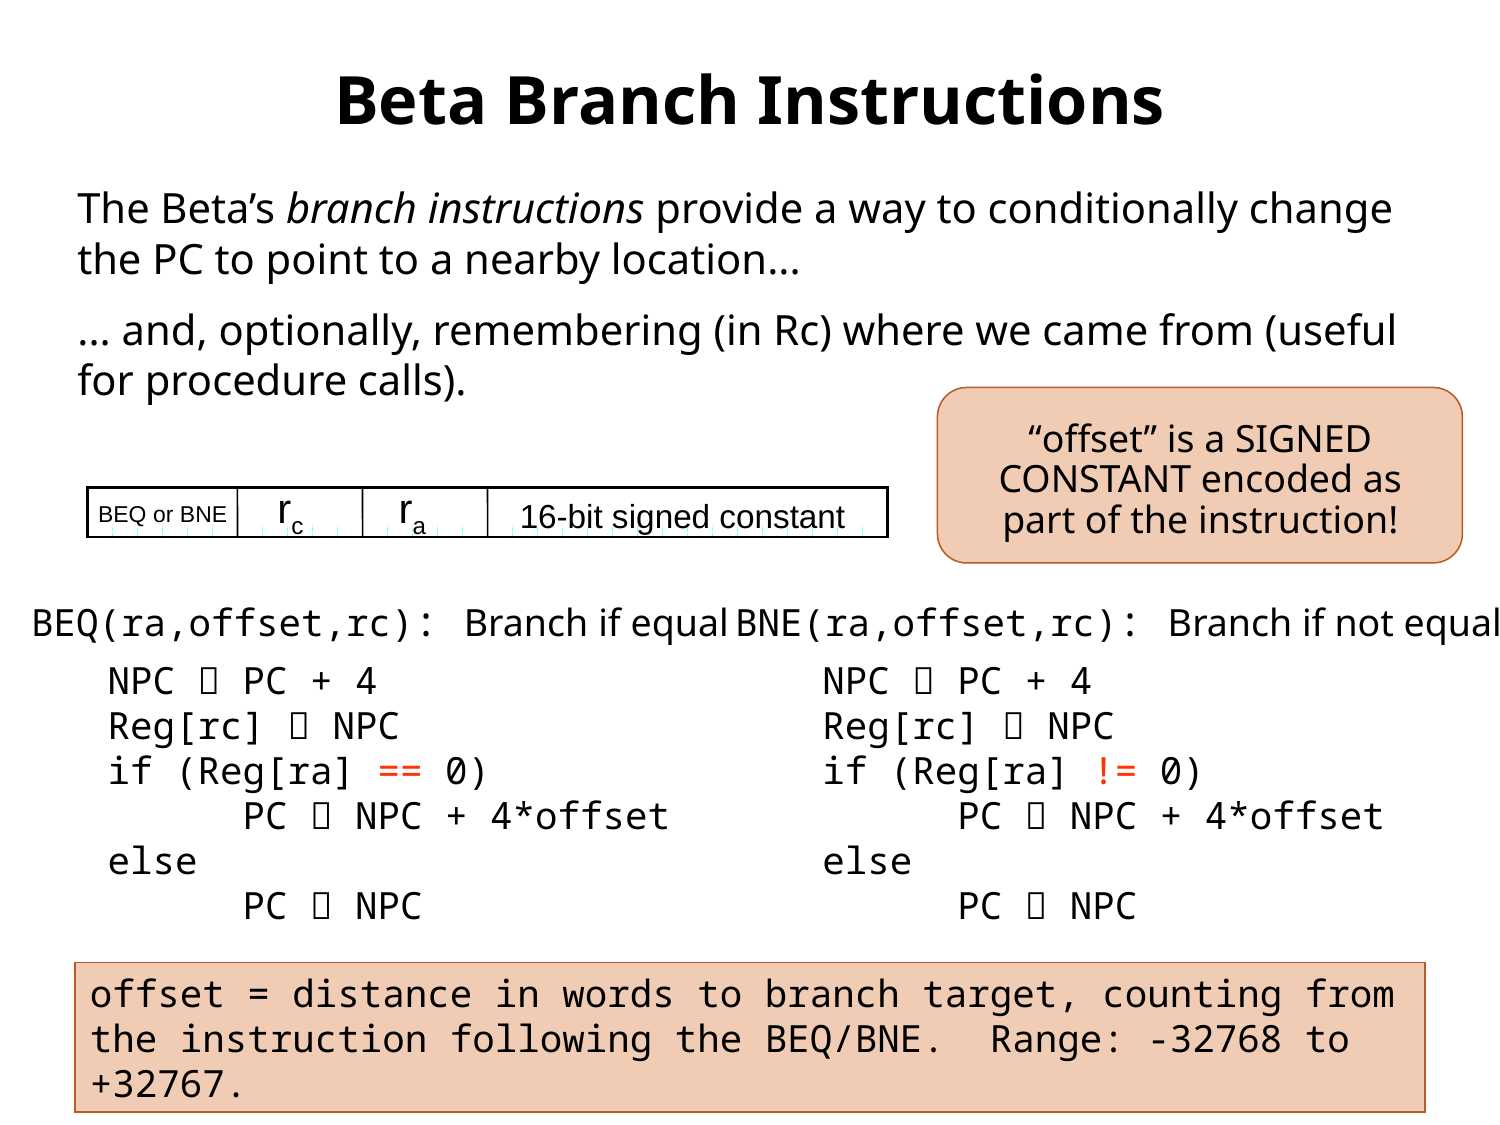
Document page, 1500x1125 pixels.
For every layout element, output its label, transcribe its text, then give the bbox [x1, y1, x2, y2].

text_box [62, 462, 913, 563]
text_box “offset” is a SIGNED CONSTANT encoded as part of the instruction! [949, 412, 1451, 549]
title Beta Branch Instructions [74, 44, 1426, 151]
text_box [12, 587, 749, 938]
text_box The Beta’s branch instructions provide a way to conditionally change the PC to point to a nearby location... ... and, optionally, remembering (in Rc) where we came from (useful for procedure calls). [62, 174, 1438, 411]
text_box offset = distance in words to branch target, counting from the instruction following the BEQ/BNE. Range: -32768 to +32767. [74, 962, 1425, 1113]
text_box [937, 387, 1463, 563]
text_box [750, 587, 1500, 938]
